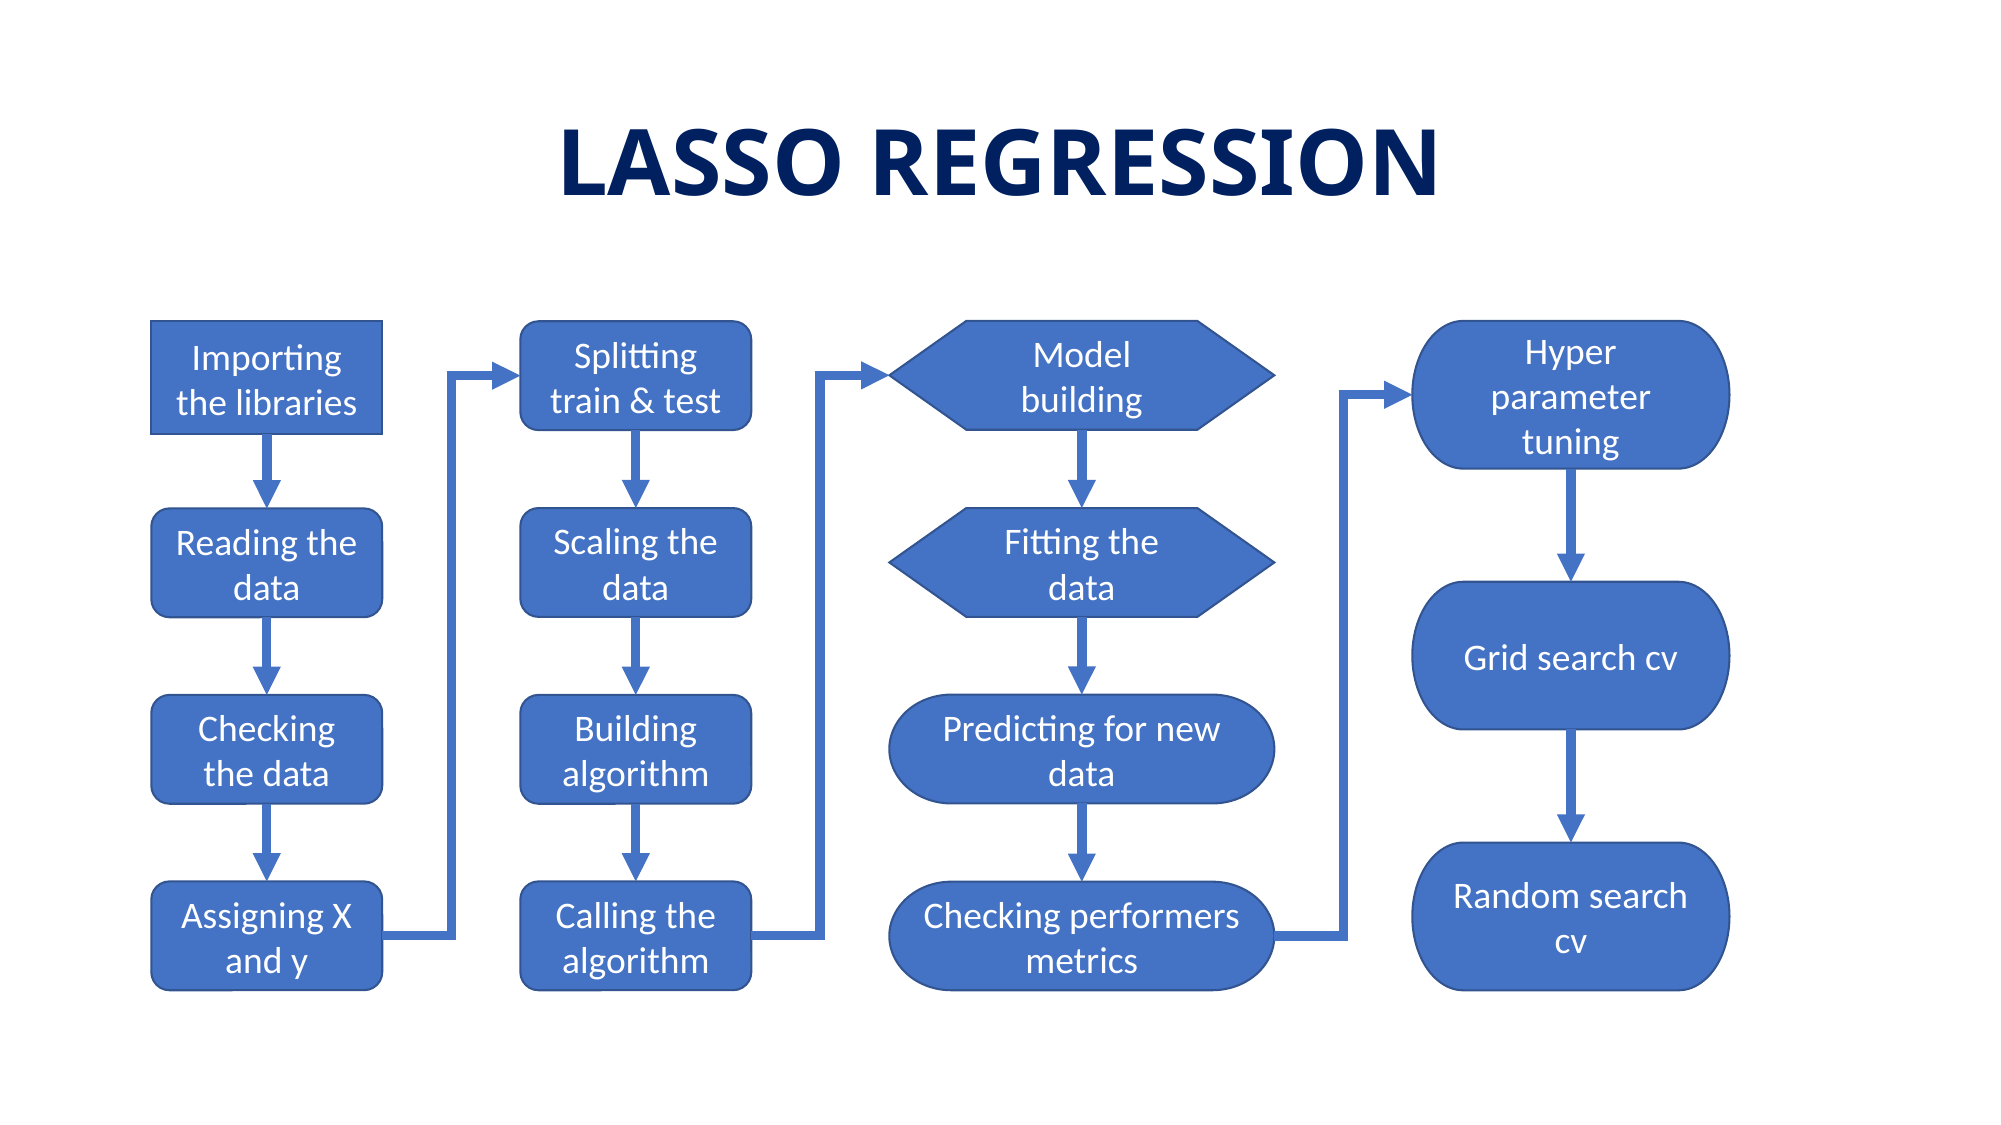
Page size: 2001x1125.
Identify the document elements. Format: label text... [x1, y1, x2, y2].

text_box Splitting train & test [519, 320, 753, 432]
text_box Grid search cv [1413, 580, 1731, 731]
text_box Checking performers metrics [888, 880, 1276, 992]
text_box Importing the libraries [150, 320, 383, 435]
text_box Scaling the data [521, 507, 751, 618]
text_box Assigning X and y [150, 880, 384, 992]
text_box Calling the algorithm [519, 880, 753, 992]
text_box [751, 375, 890, 936]
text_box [1274, 394, 1413, 936]
text_box Fitting the data [890, 507, 1274, 618]
text_box Model building [889, 319, 1277, 431]
text_box Building algorithm [521, 693, 751, 805]
text_box Predicting for new data [890, 693, 1274, 805]
text_box Reading the data [150, 507, 382, 619]
text_box Random search cv [1413, 841, 1731, 992]
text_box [382, 375, 521, 936]
text_box Hyper parameter tuning [1411, 319, 1731, 470]
title LASSO REGRESSION [137, 57, 1863, 275]
text_box Checking the data [150, 693, 382, 805]
